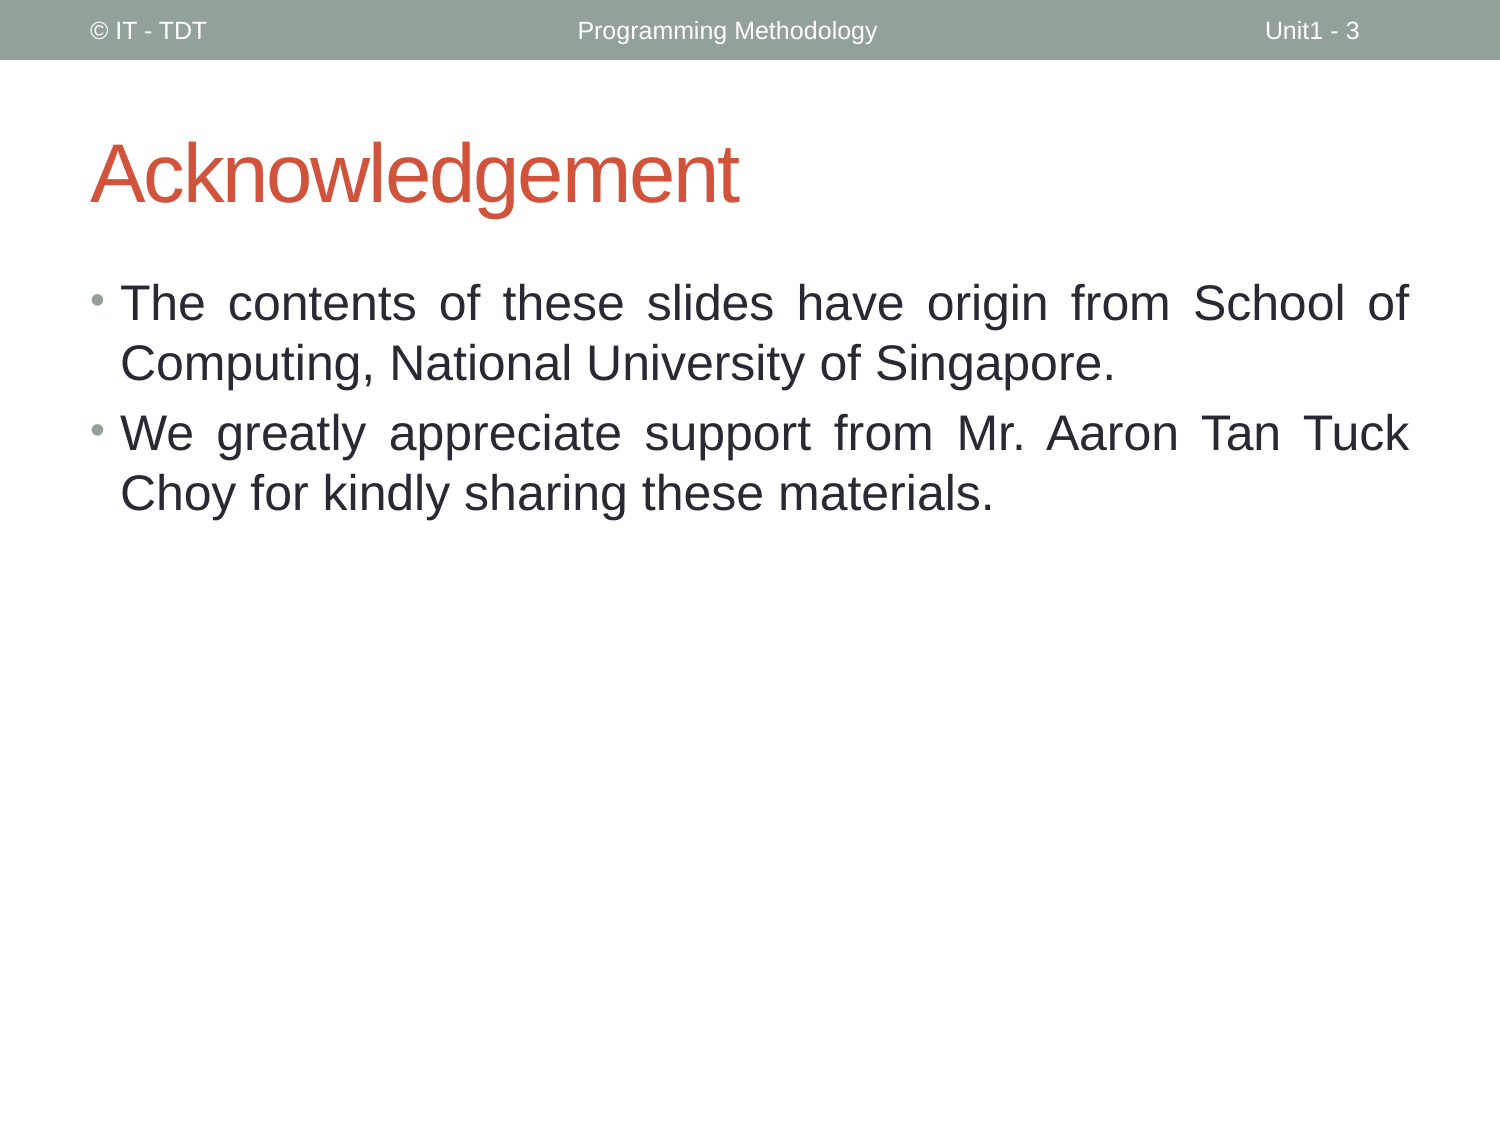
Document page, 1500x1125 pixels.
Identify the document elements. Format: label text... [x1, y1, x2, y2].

footer Programming Methodology [562, 3, 1238, 57]
title Acknowledgement [75, 87, 1425, 250]
slide_number © IT - TDT [75, 3, 550, 57]
list The contents of these slides have origin from School of Computing, National University of Singapore. We greatly appreciate support from Mr. Aaron Tan Tuck Choy for kindly sharing these materials. [75, 262, 1425, 1063]
slide_number Unit1 - 3 [1250, 3, 1425, 57]
